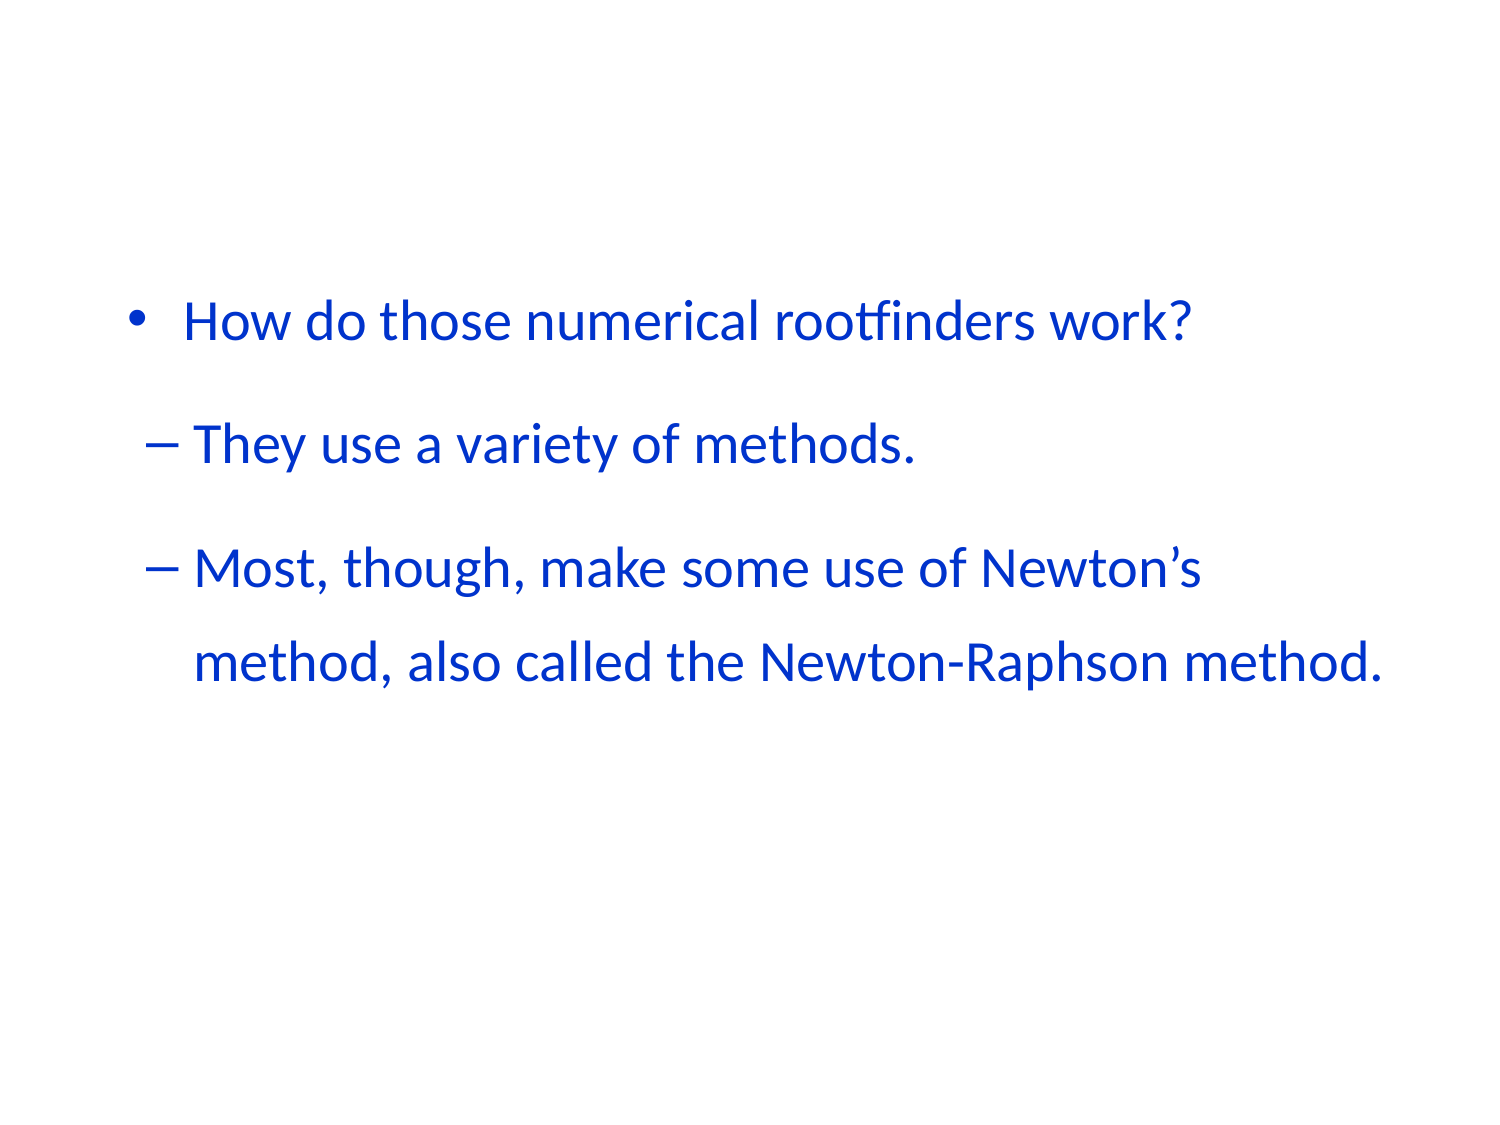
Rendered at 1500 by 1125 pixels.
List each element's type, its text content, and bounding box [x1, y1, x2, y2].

list How do those numerical rootfinders work? They use a variety of methods. Most, though, make some use of Newton’s method, also called the Newton-Raphson method. [112, 249, 1407, 899]
